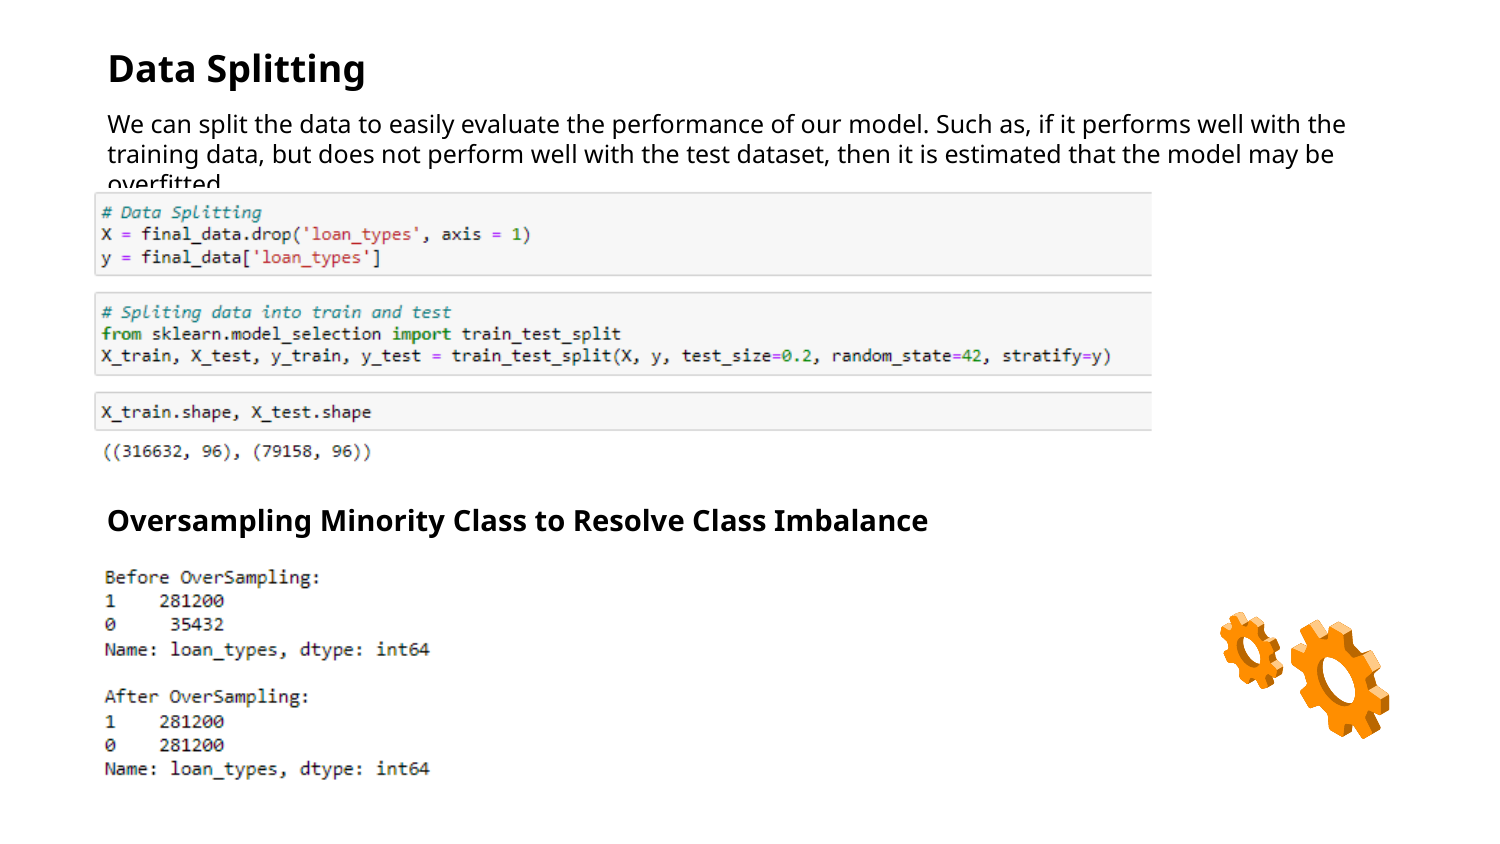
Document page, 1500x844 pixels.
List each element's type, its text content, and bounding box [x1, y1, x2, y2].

picture [91, 565, 477, 805]
text_box Oversampling Minority Class to Resolve Class Imbalance [91, 487, 1082, 582]
picture [92, 187, 1152, 468]
title Data Splitting [92, 30, 750, 94]
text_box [1220, 611, 1390, 739]
text_box We can split the data to easily evaluate the performance of our model. Such as, if it performs well with the training data, but does not perform well with the test dataset, then it is estimated that the model may be overfitted [92, 94, 1390, 245]
